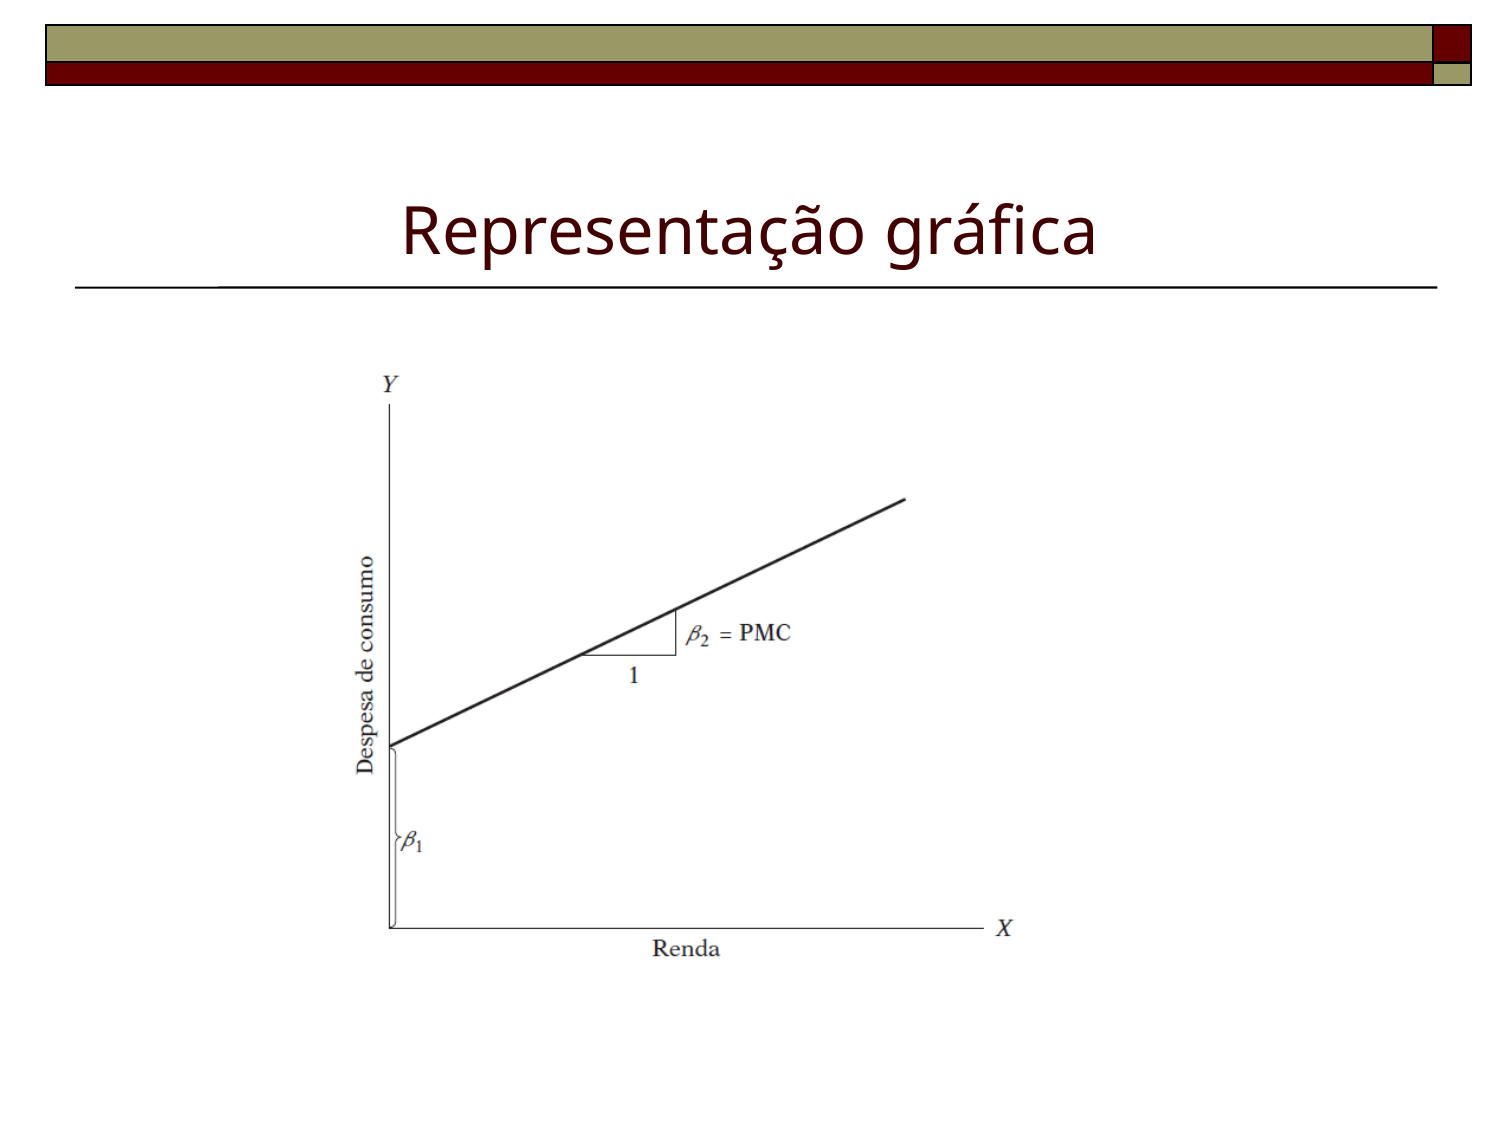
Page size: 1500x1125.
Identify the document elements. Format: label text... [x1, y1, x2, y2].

picture [312, 345, 1081, 987]
title Representação gráfica [74, 87, 1426, 276]
